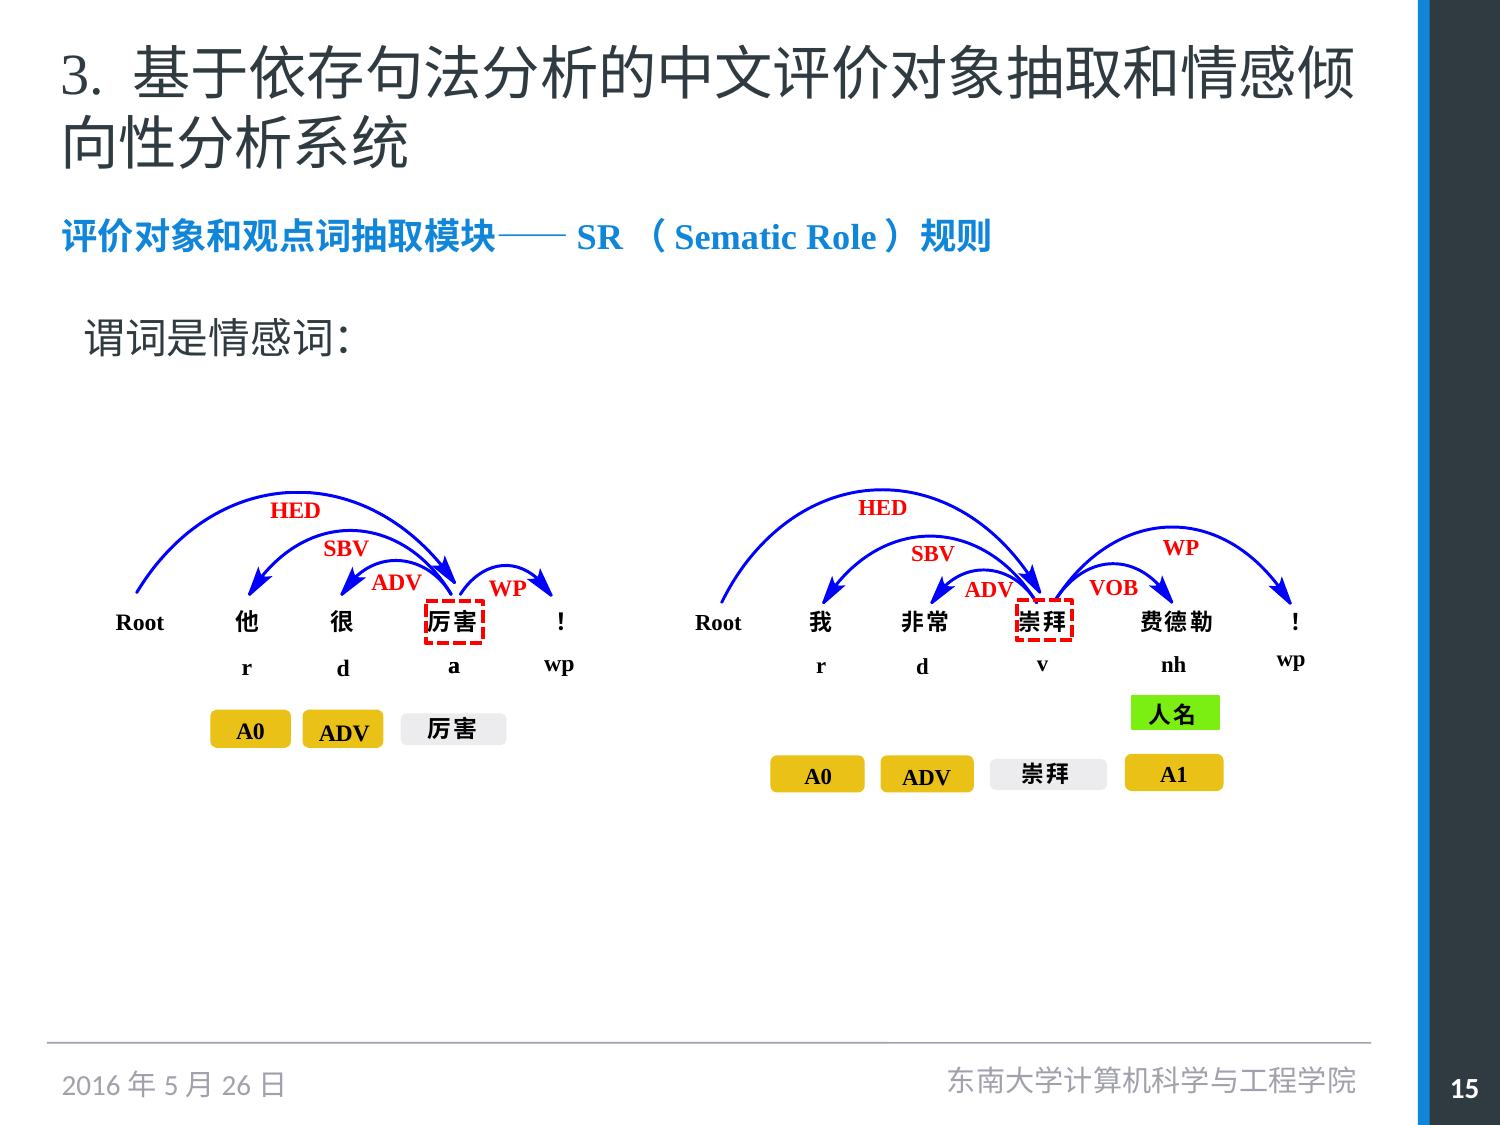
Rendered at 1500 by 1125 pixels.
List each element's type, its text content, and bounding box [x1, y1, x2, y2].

slide_number 15 [1429, 1066, 1500, 1107]
footer 东南大学计算机科学与工程学院 [481, 1053, 1372, 1114]
title 3. 基于依存句法分析的中文评价对象抽取和情感倾向性分析系统 [45, 24, 1383, 188]
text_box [111, 491, 581, 760]
list 评价对象和观点词抽取模块——SR（Sematic Role）规则 [46, 205, 1383, 265]
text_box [690, 485, 1316, 800]
list 谓词是情感词： [68, 304, 1360, 997]
